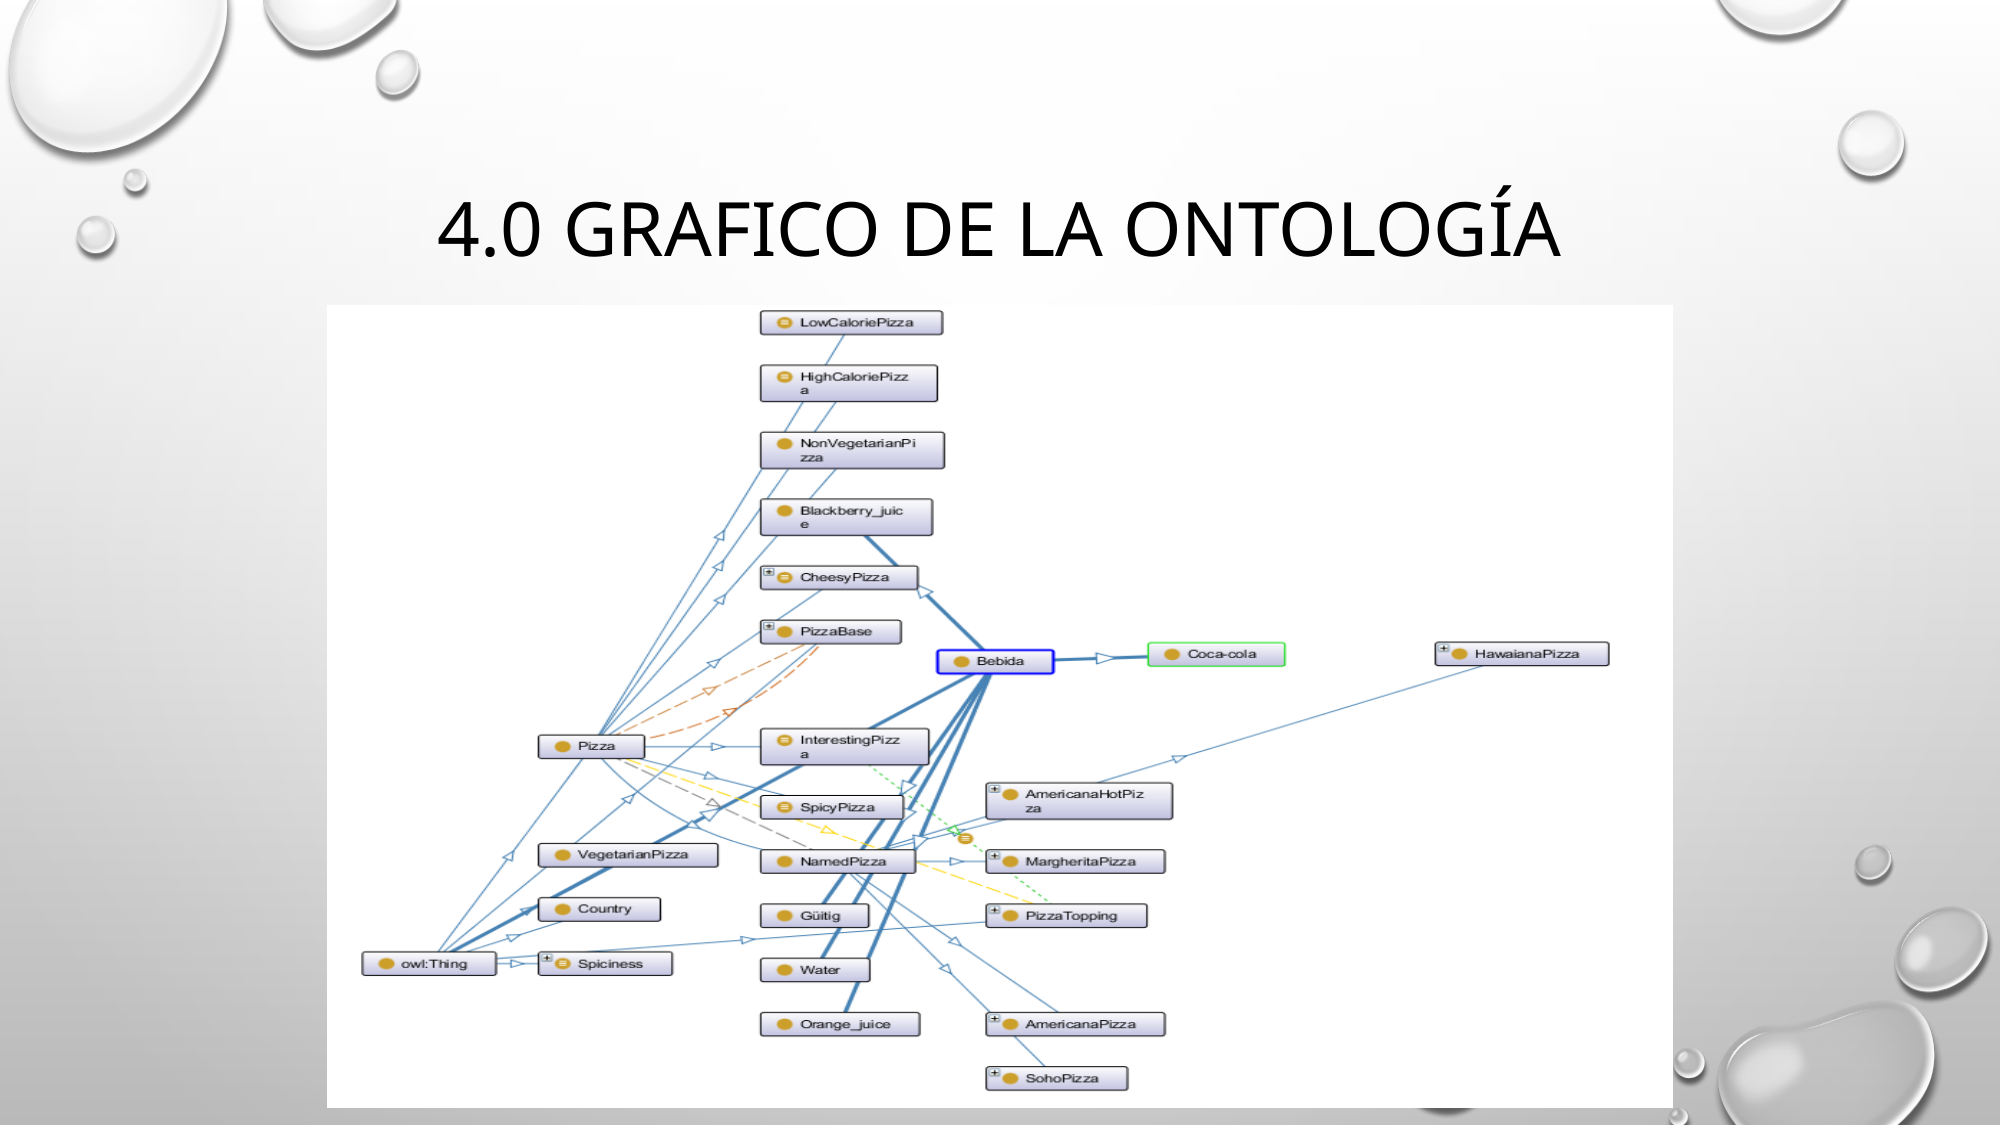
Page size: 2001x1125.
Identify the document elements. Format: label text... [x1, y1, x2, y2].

title 4.0 Grafico de la ontología [149, 101, 1851, 364]
picture [0, 0, 2000, 1125]
